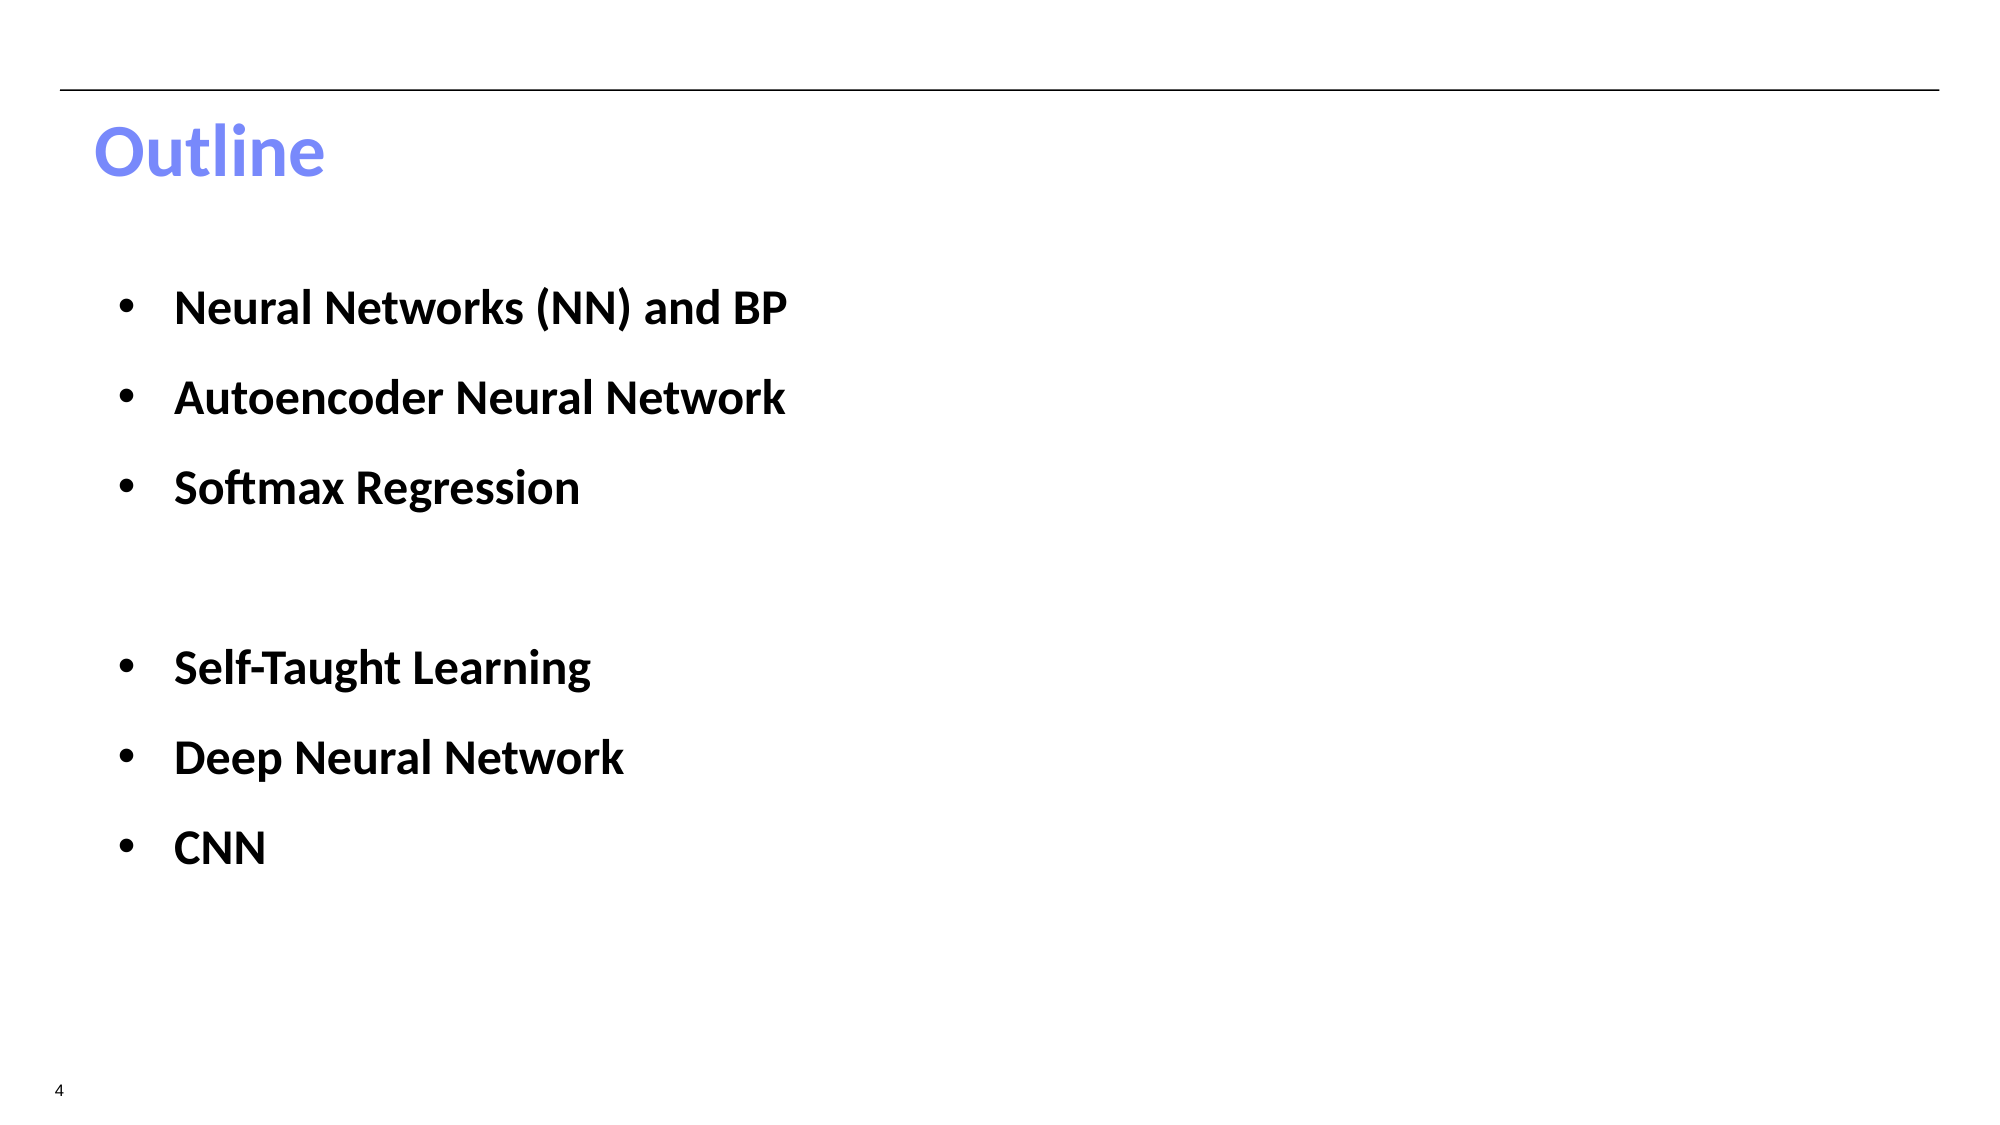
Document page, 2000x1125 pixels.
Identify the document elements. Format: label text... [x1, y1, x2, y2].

slide_number 4 [39, 1072, 121, 1103]
text_box Neural Networks (NN) and BP Autoencoder Neural Network Softmax Regression Self-Taught Learning Deep Neural Network CNN [103, 237, 814, 883]
text_box Outline [79, 93, 693, 199]
